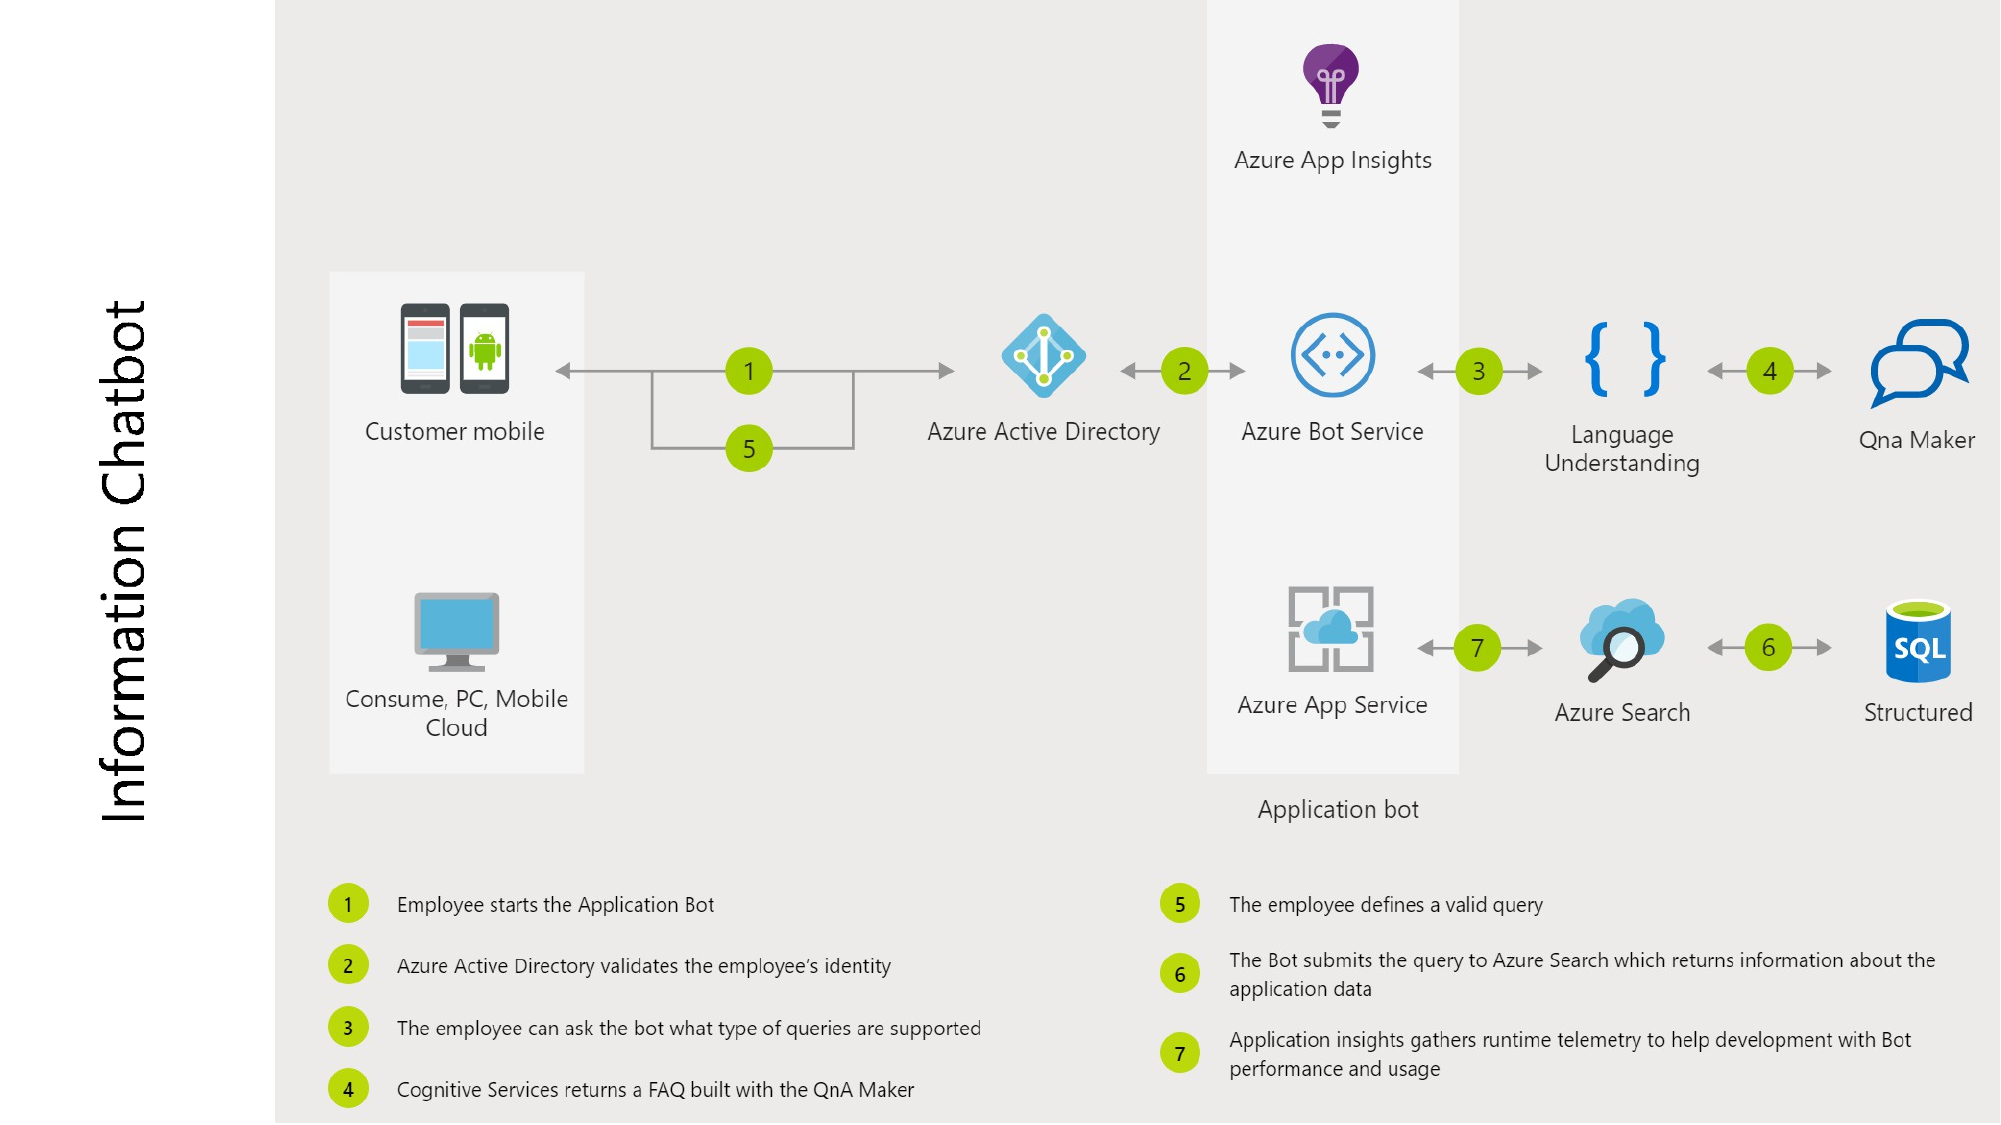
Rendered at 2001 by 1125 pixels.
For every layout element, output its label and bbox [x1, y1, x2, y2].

picture [99, 301, 145, 820]
picture [275, 0, 2000, 1124]
